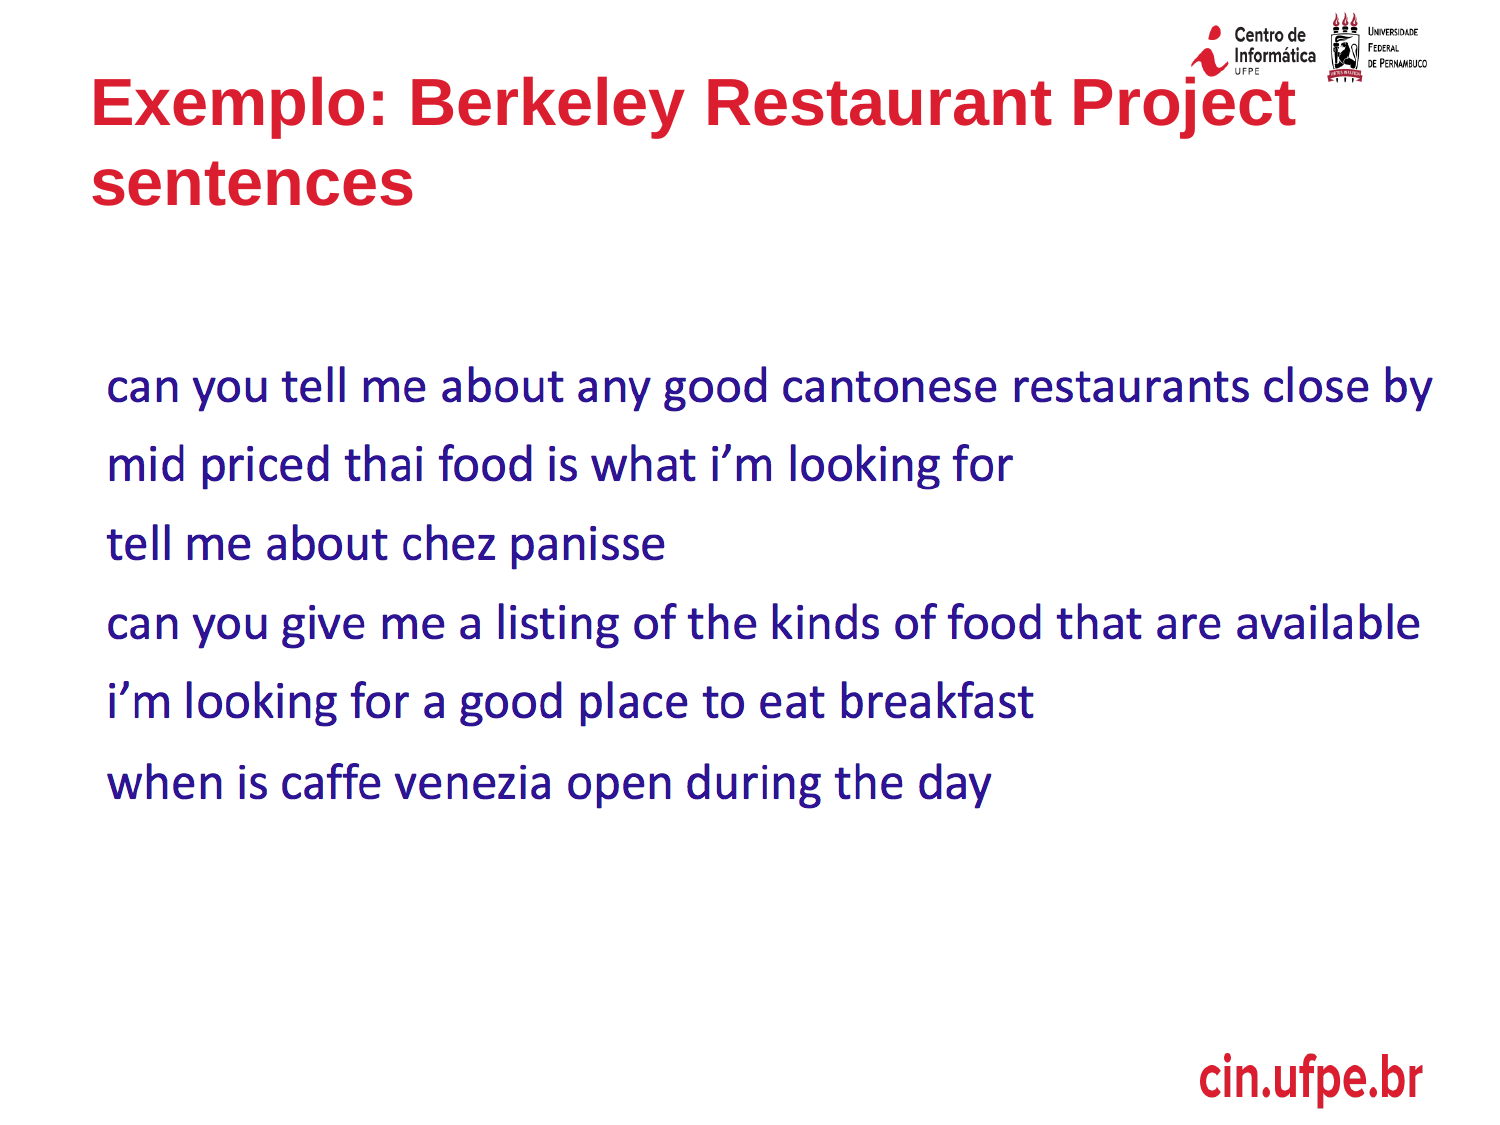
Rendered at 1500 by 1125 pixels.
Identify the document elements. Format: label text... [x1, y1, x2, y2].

picture [1175, 0, 1442, 106]
picture [92, 347, 1441, 814]
picture [1198, 1045, 1425, 1109]
title Exemplo: Berkeley Restaurant Project sentences [75, 45, 1425, 233]
